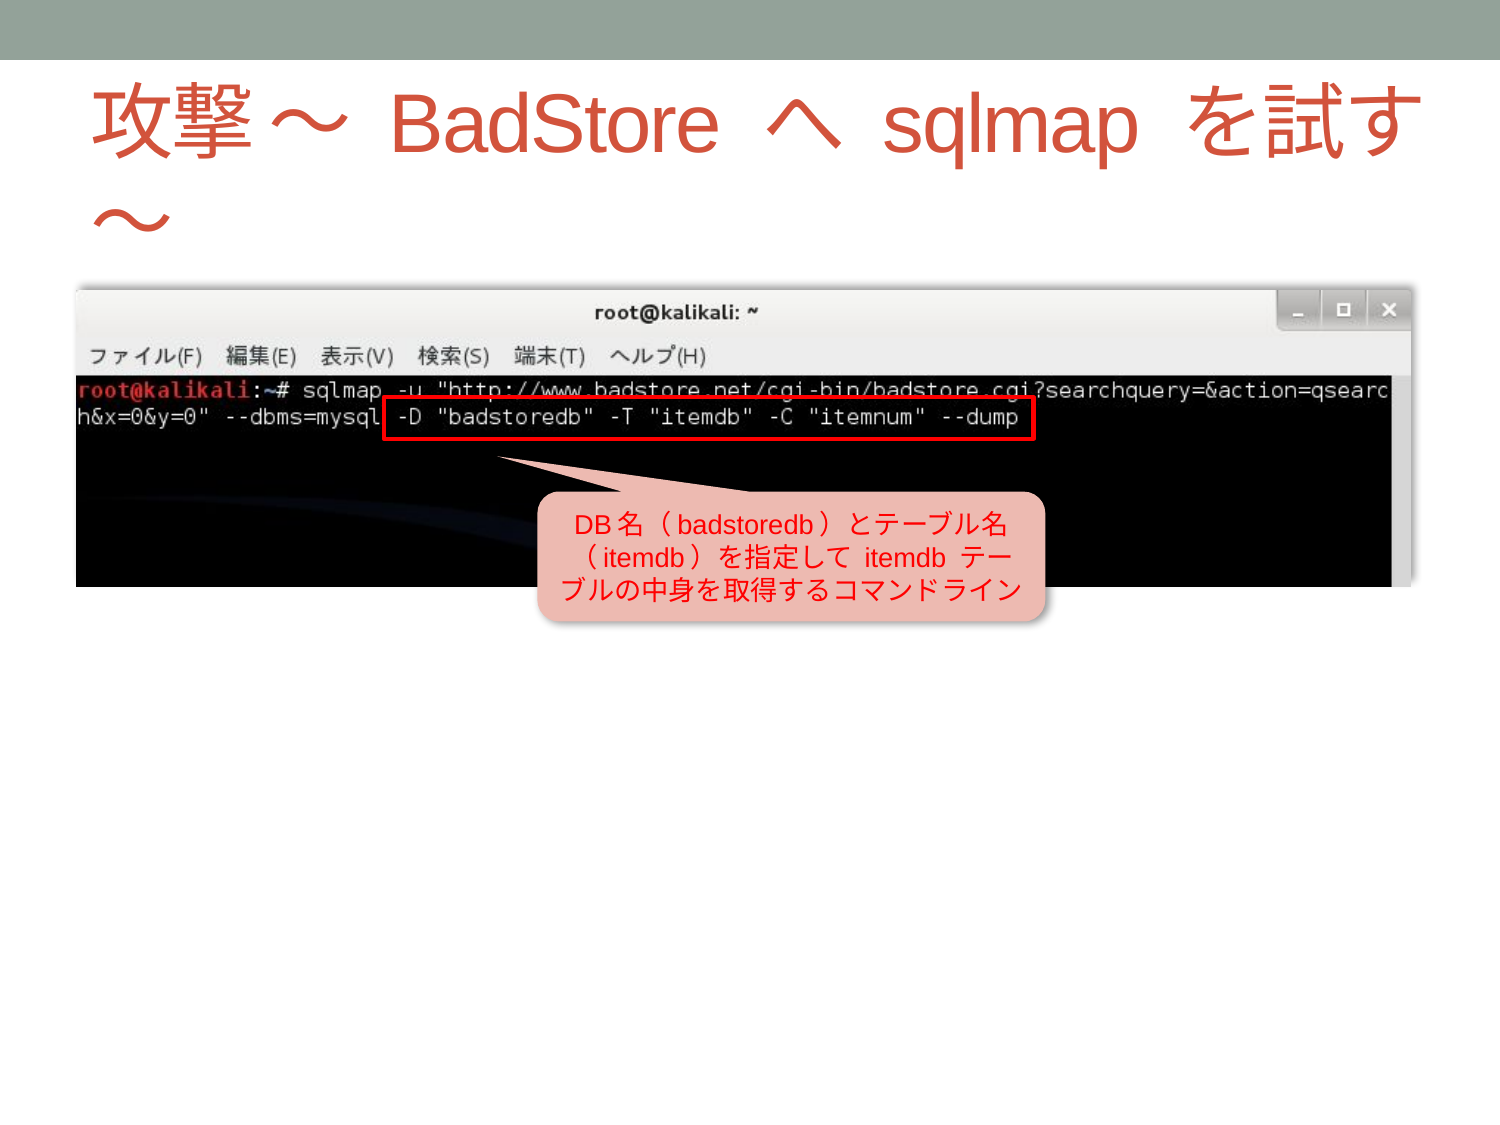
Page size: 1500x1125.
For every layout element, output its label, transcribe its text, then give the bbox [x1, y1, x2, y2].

title 攻撃 ～ BadStore へ sqlmap を試す～ [75, 87, 1458, 250]
picture [76, 290, 1411, 587]
text_box DB名（badstoredb）とテーブル名（itemdb）を指定して itemdb テーブルの中身を取得するコマンドライン [537, 594, 1046, 622]
